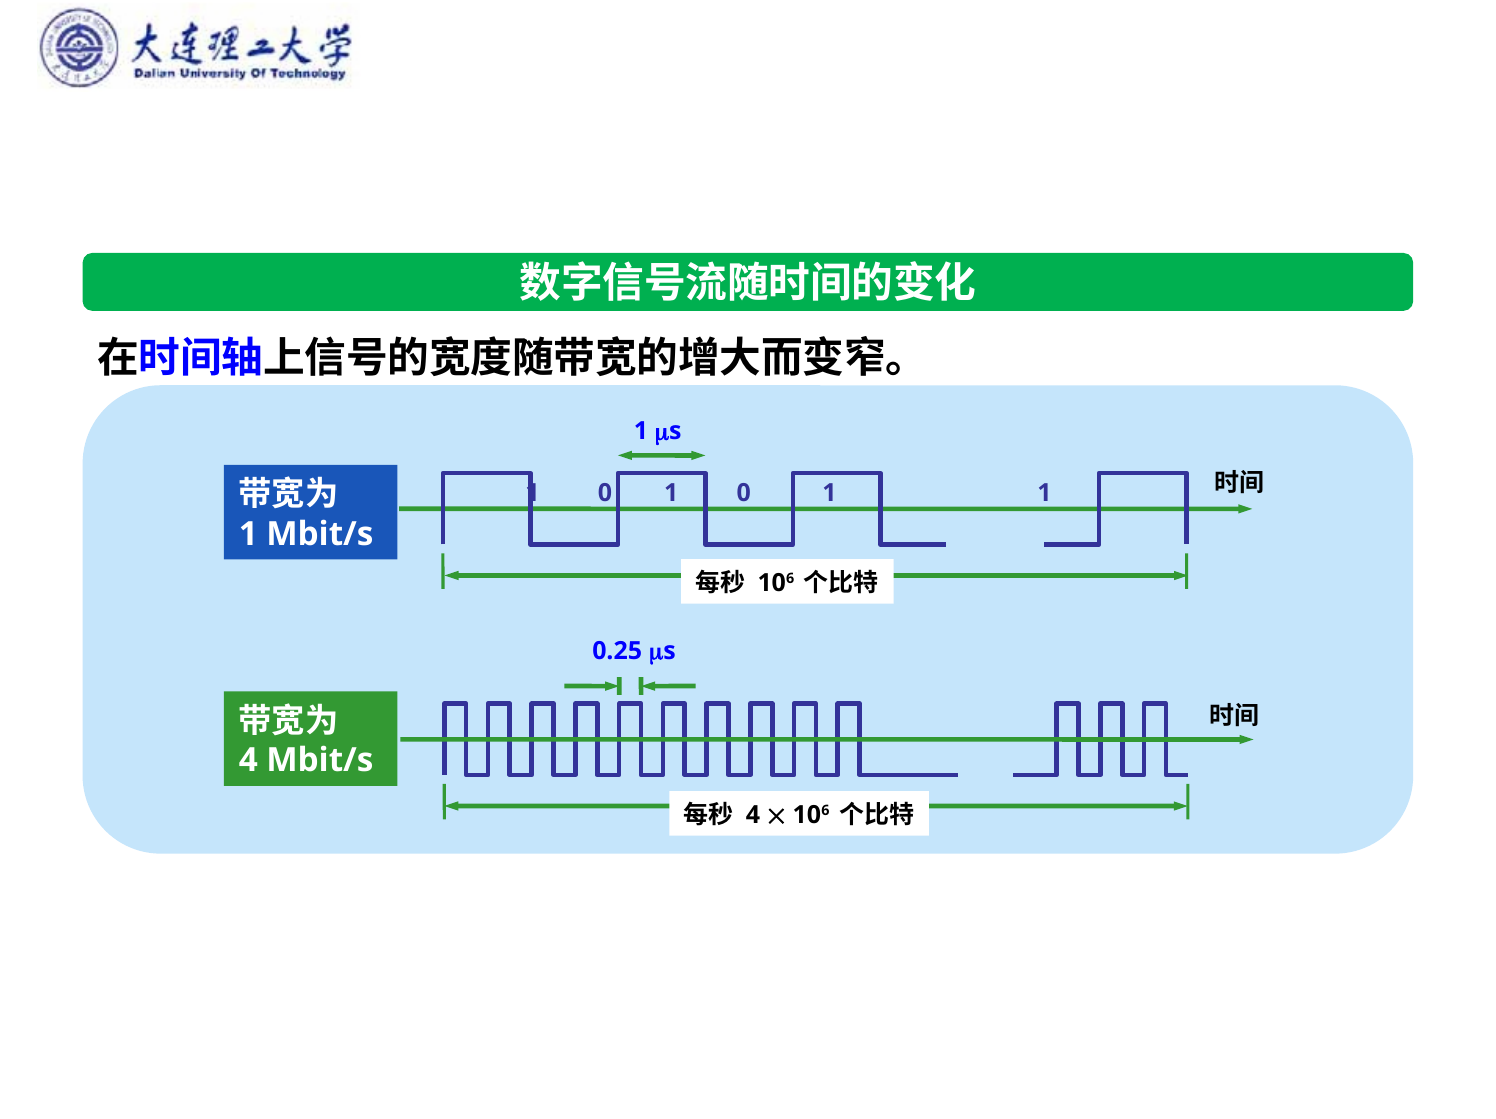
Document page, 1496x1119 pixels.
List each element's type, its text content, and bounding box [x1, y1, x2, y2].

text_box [218, 626, 1275, 837]
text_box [218, 407, 1281, 605]
text_box 数字信号流随时间的变化 [504, 248, 992, 314]
text_box [80, 389, 1416, 856]
text_box [992, 252, 1414, 311]
text_box [82, 252, 504, 311]
picture [37, 2, 361, 92]
text_box 在时间轴上信号的宽度随带宽的增大而变窄。 [82, 317, 1381, 389]
